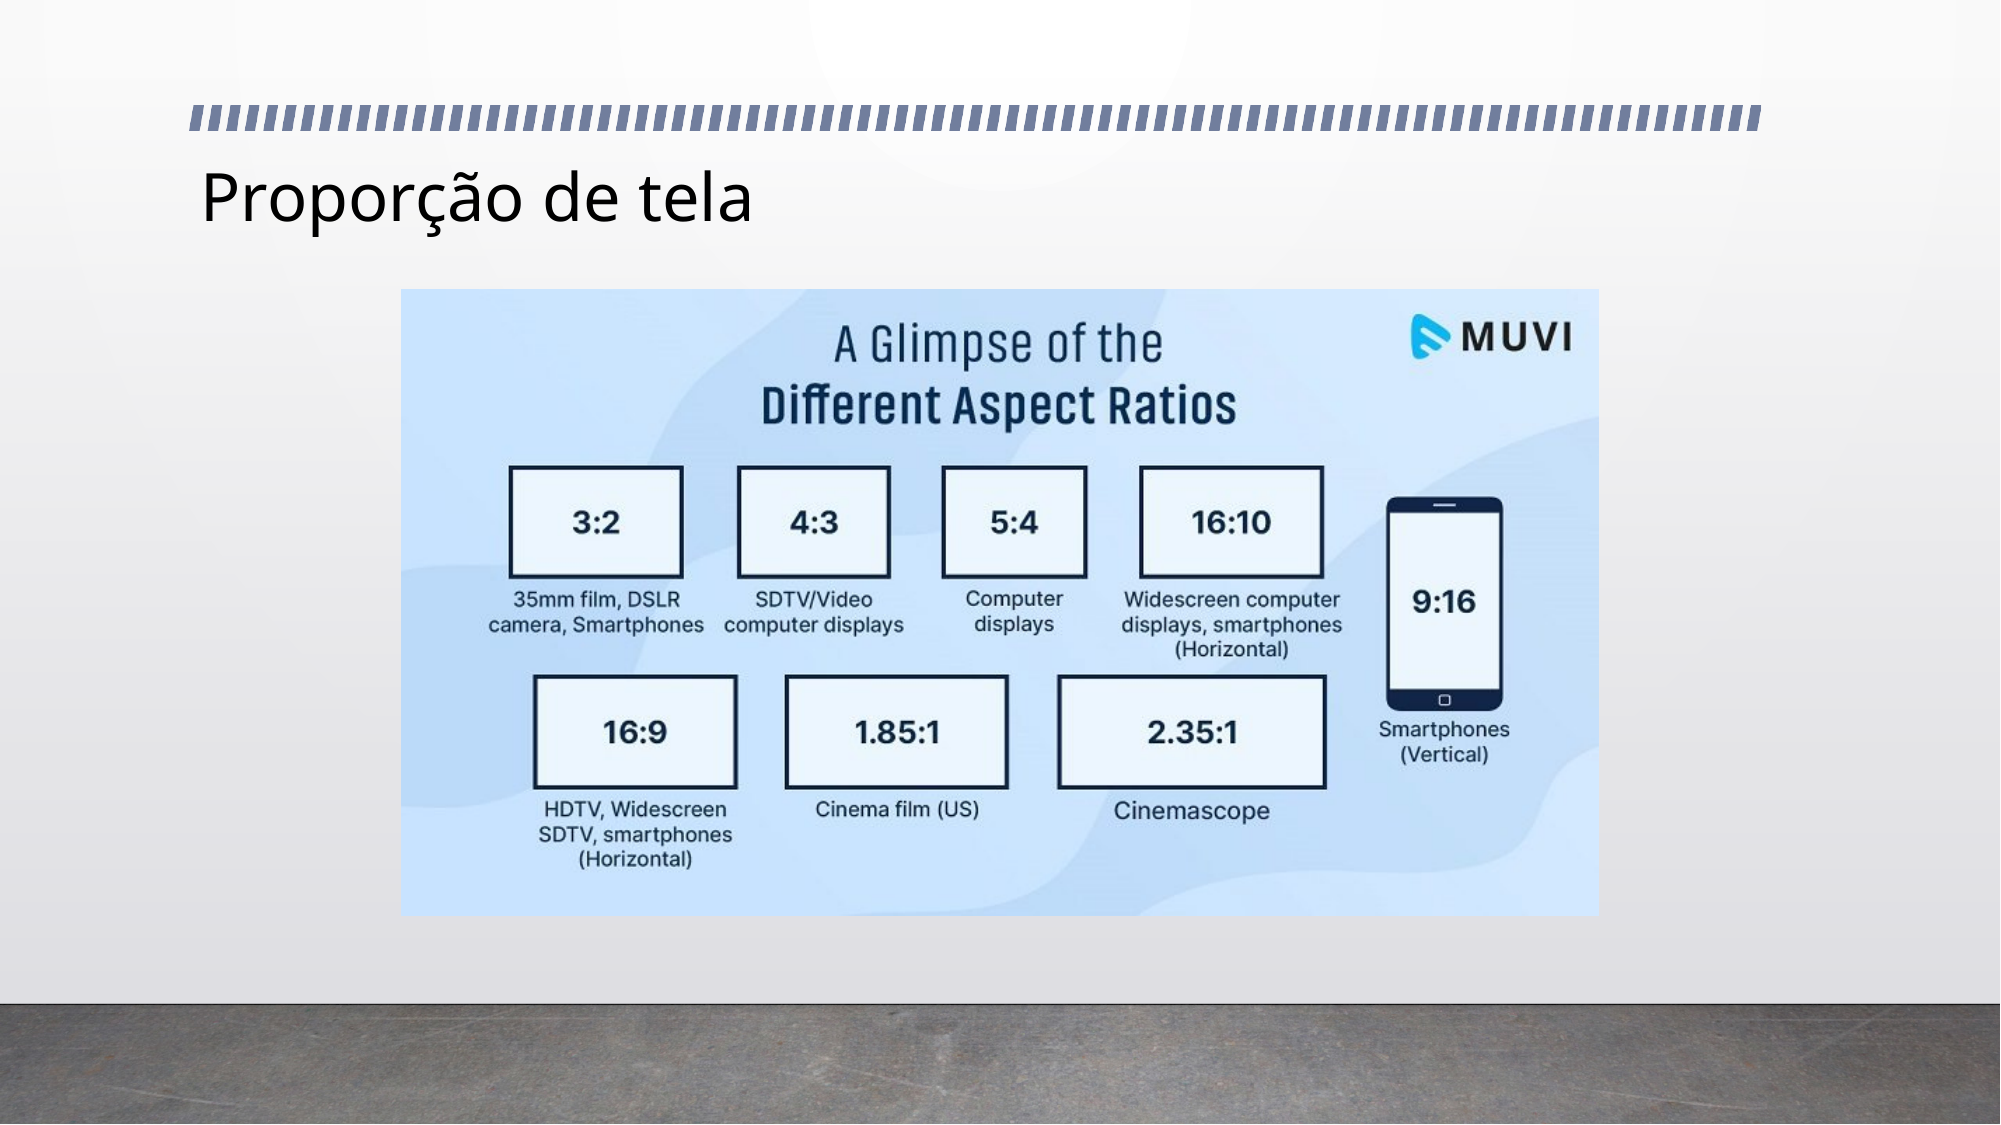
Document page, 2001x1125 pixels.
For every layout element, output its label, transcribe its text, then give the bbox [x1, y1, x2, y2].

picture [0, 1004, 2000, 1124]
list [401, 289, 1599, 916]
title Proporção de tela [185, 156, 1761, 329]
